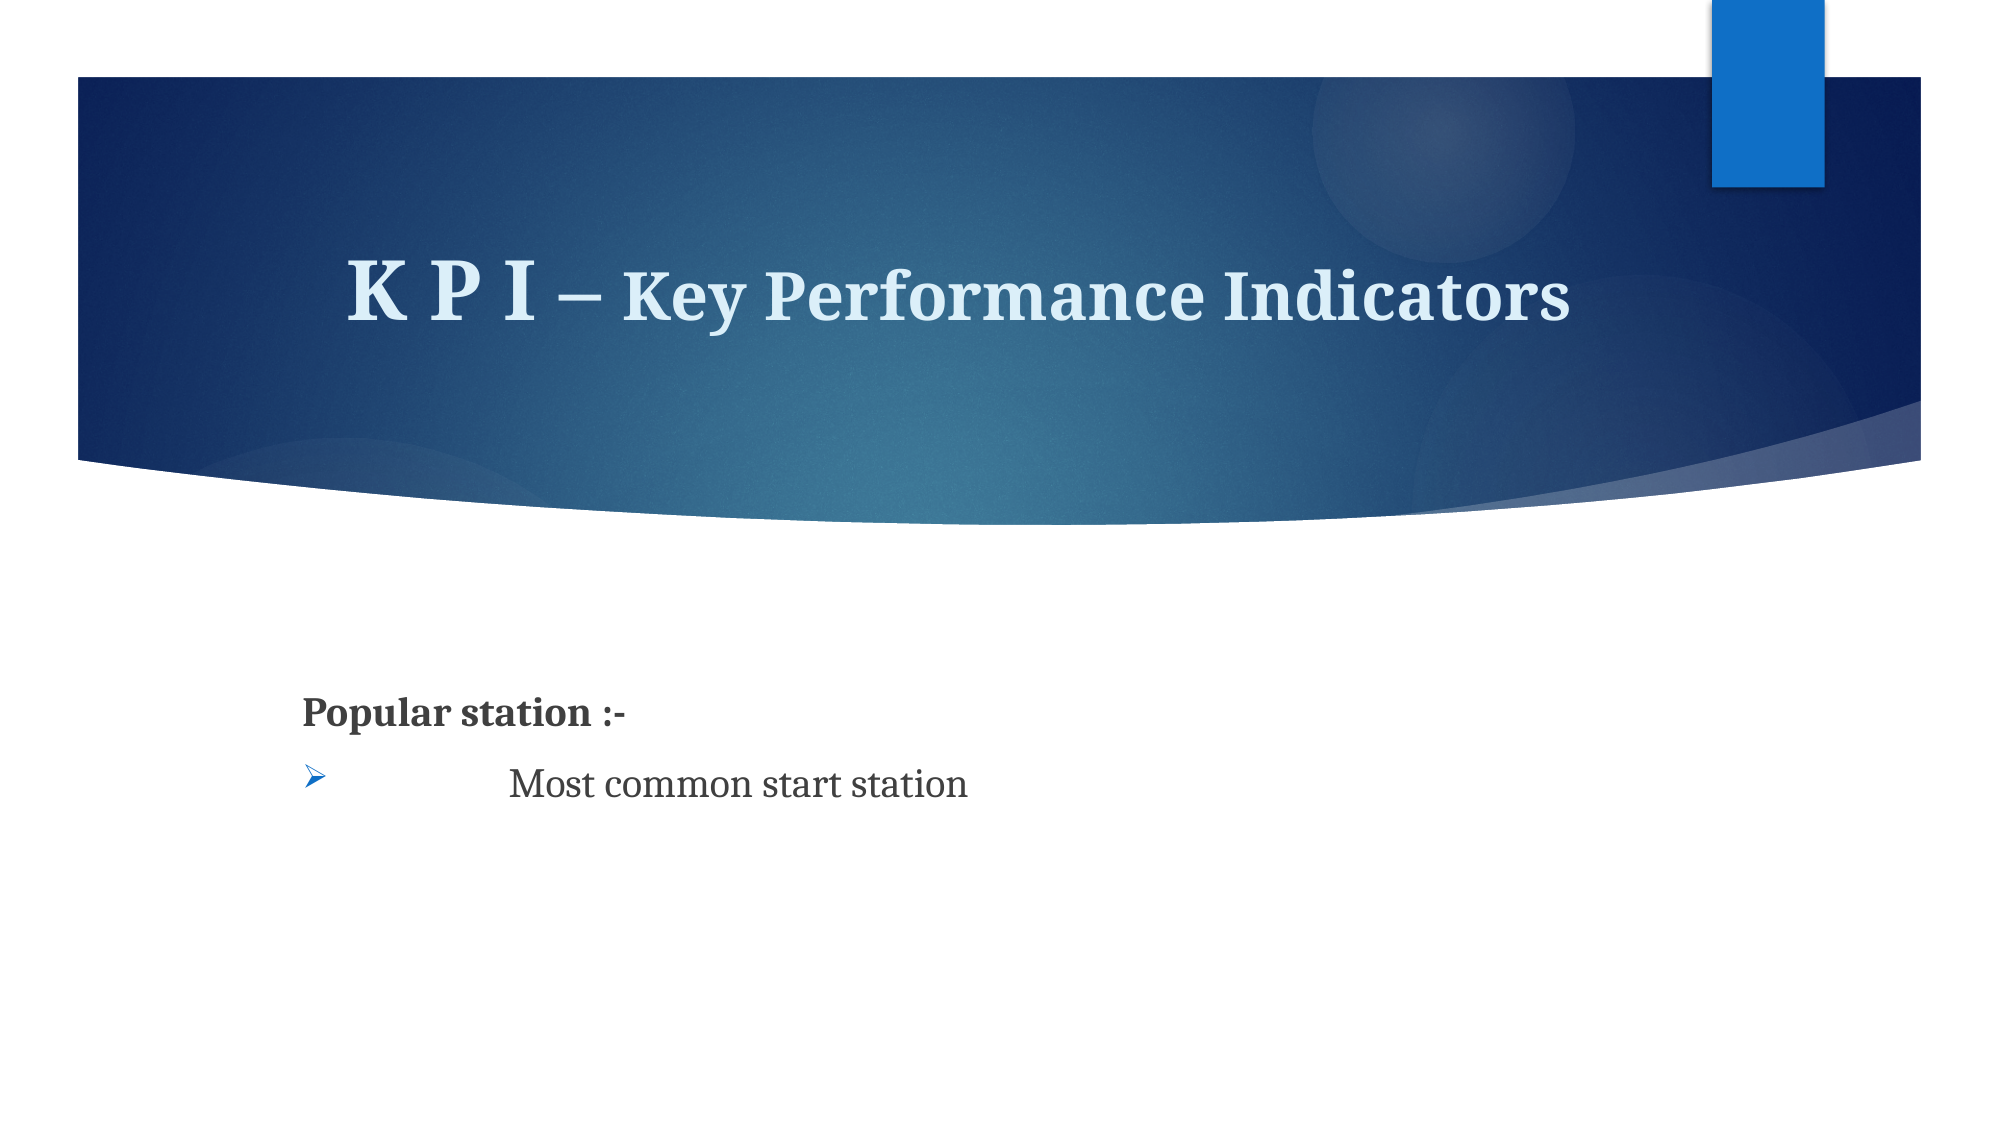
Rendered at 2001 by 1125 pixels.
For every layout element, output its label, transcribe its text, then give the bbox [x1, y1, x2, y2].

title K P I – Key Performance Indicators [235, 174, 1684, 400]
list Popular station :- Most common start station [287, 597, 2000, 1031]
